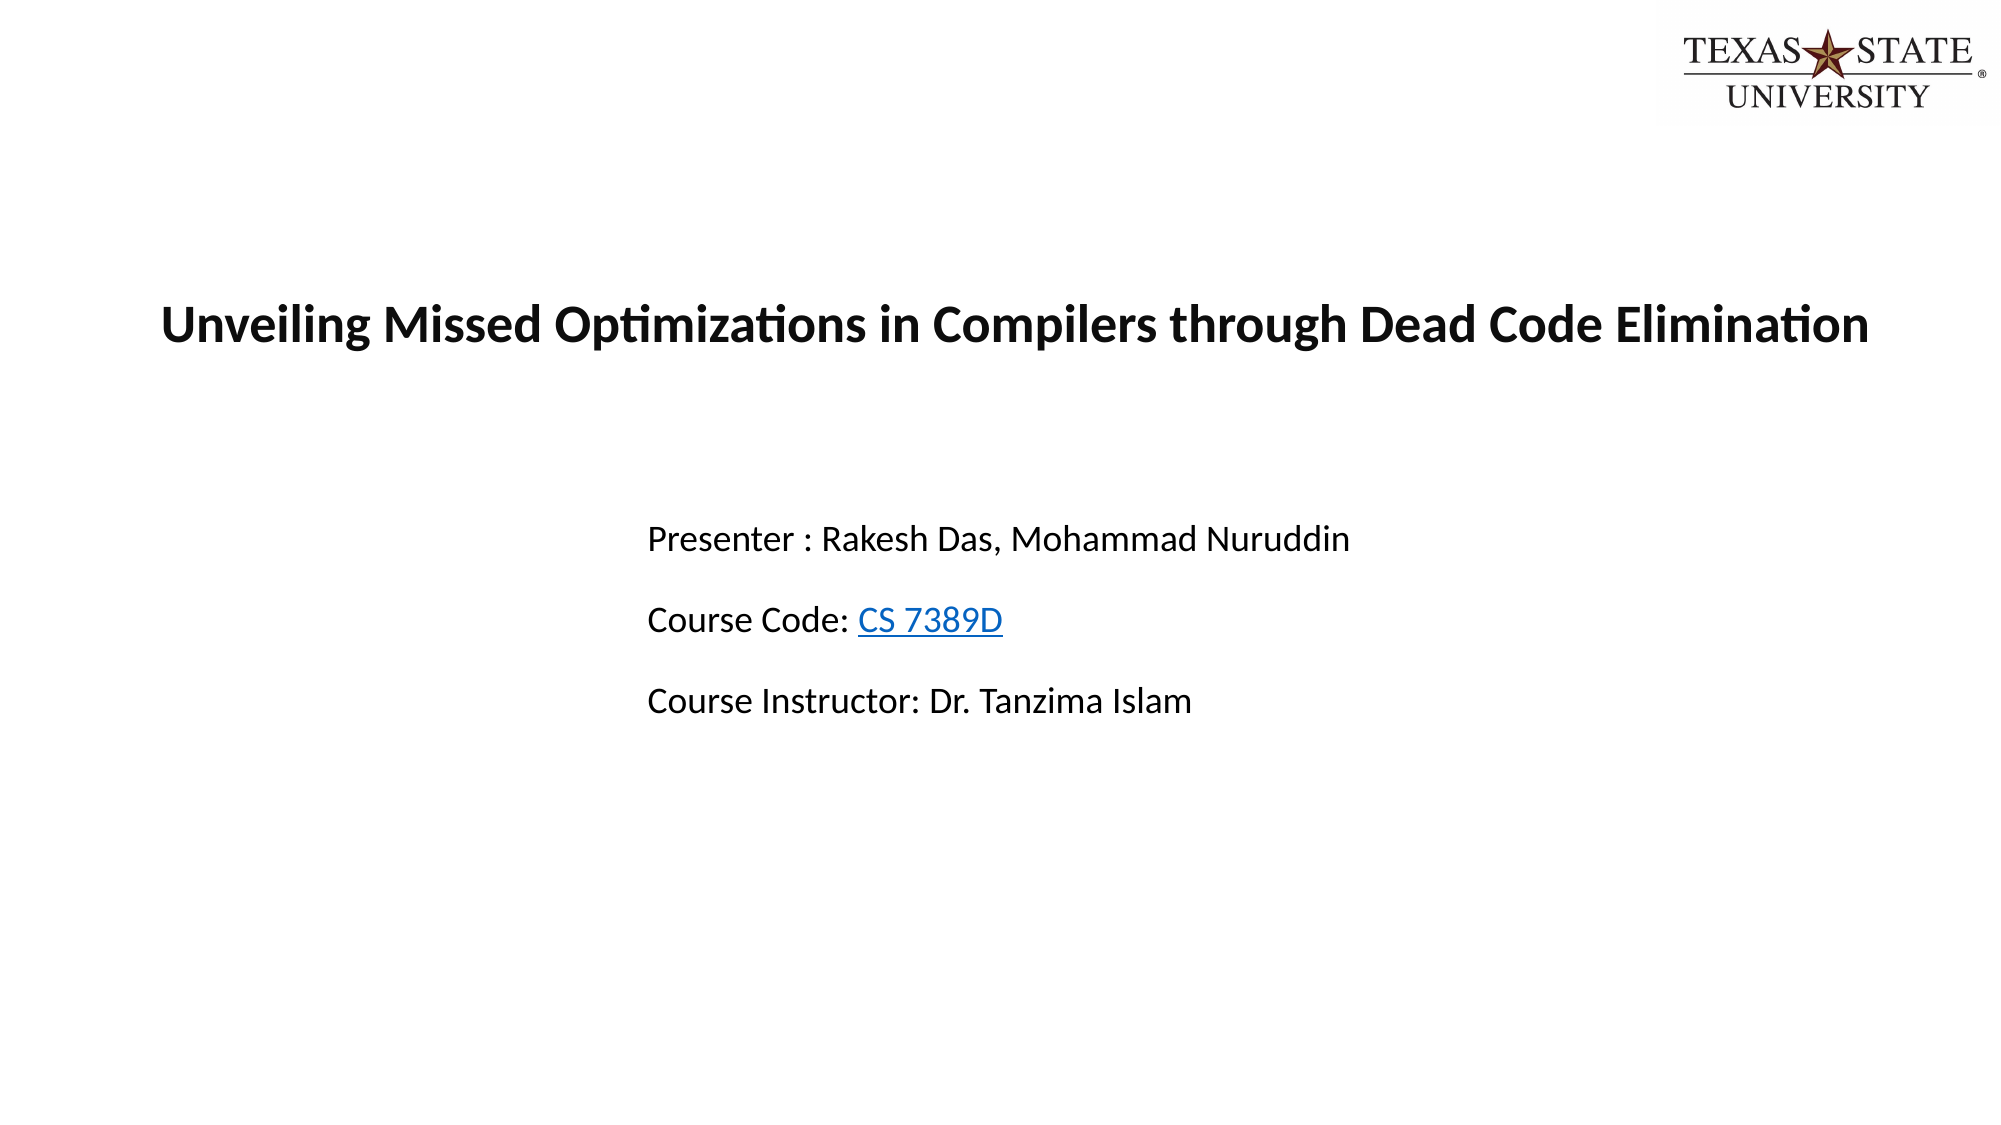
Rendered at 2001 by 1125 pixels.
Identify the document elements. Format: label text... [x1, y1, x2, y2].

subtitle Presenter : Rakesh Das, Mohammad Nuruddin Course Code: CS 7389D Course Instructor: Dr. Tanzima Islam [632, 511, 1473, 784]
picture [1656, 0, 2000, 126]
title Unveiling Missed Optimizations in Compilers through Dead Code Elimination [141, 234, 1891, 627]
